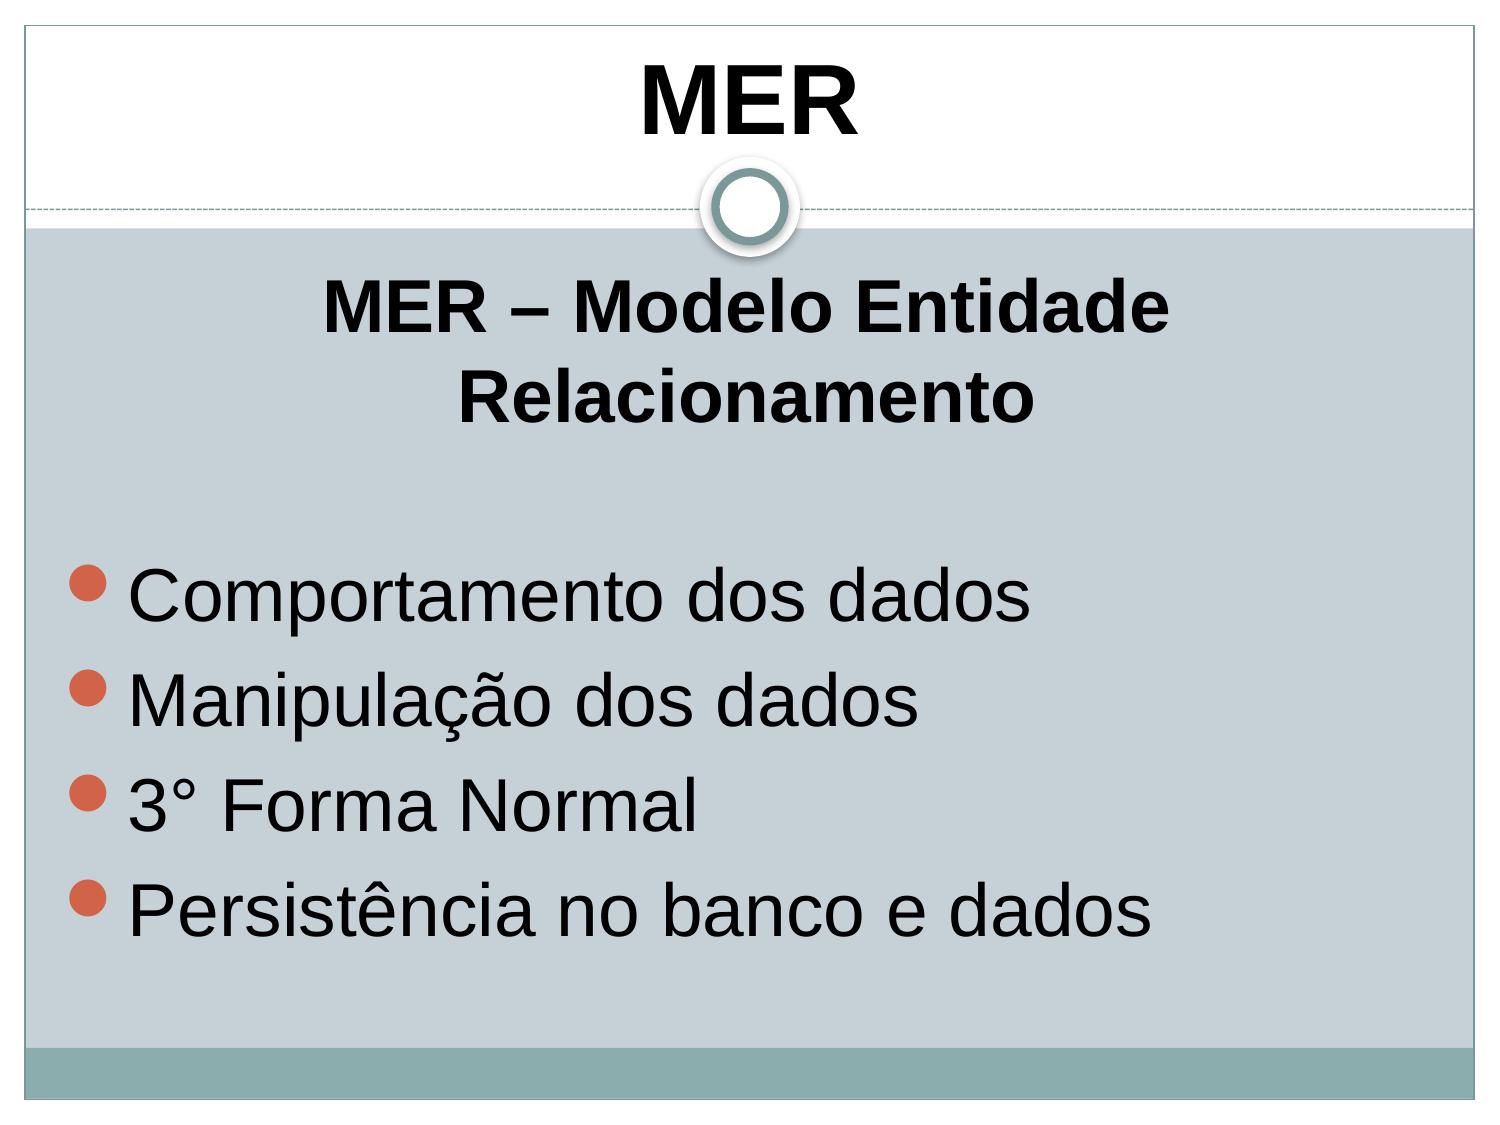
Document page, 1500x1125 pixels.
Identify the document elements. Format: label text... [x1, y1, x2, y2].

title MER [49, 37, 1450, 162]
list MER – Modelo Entidade Relacionamento Comportamento dos dados Manipulação dos dados 3° Forma Normal Persistência no banco e dados [49, 250, 1445, 1001]
